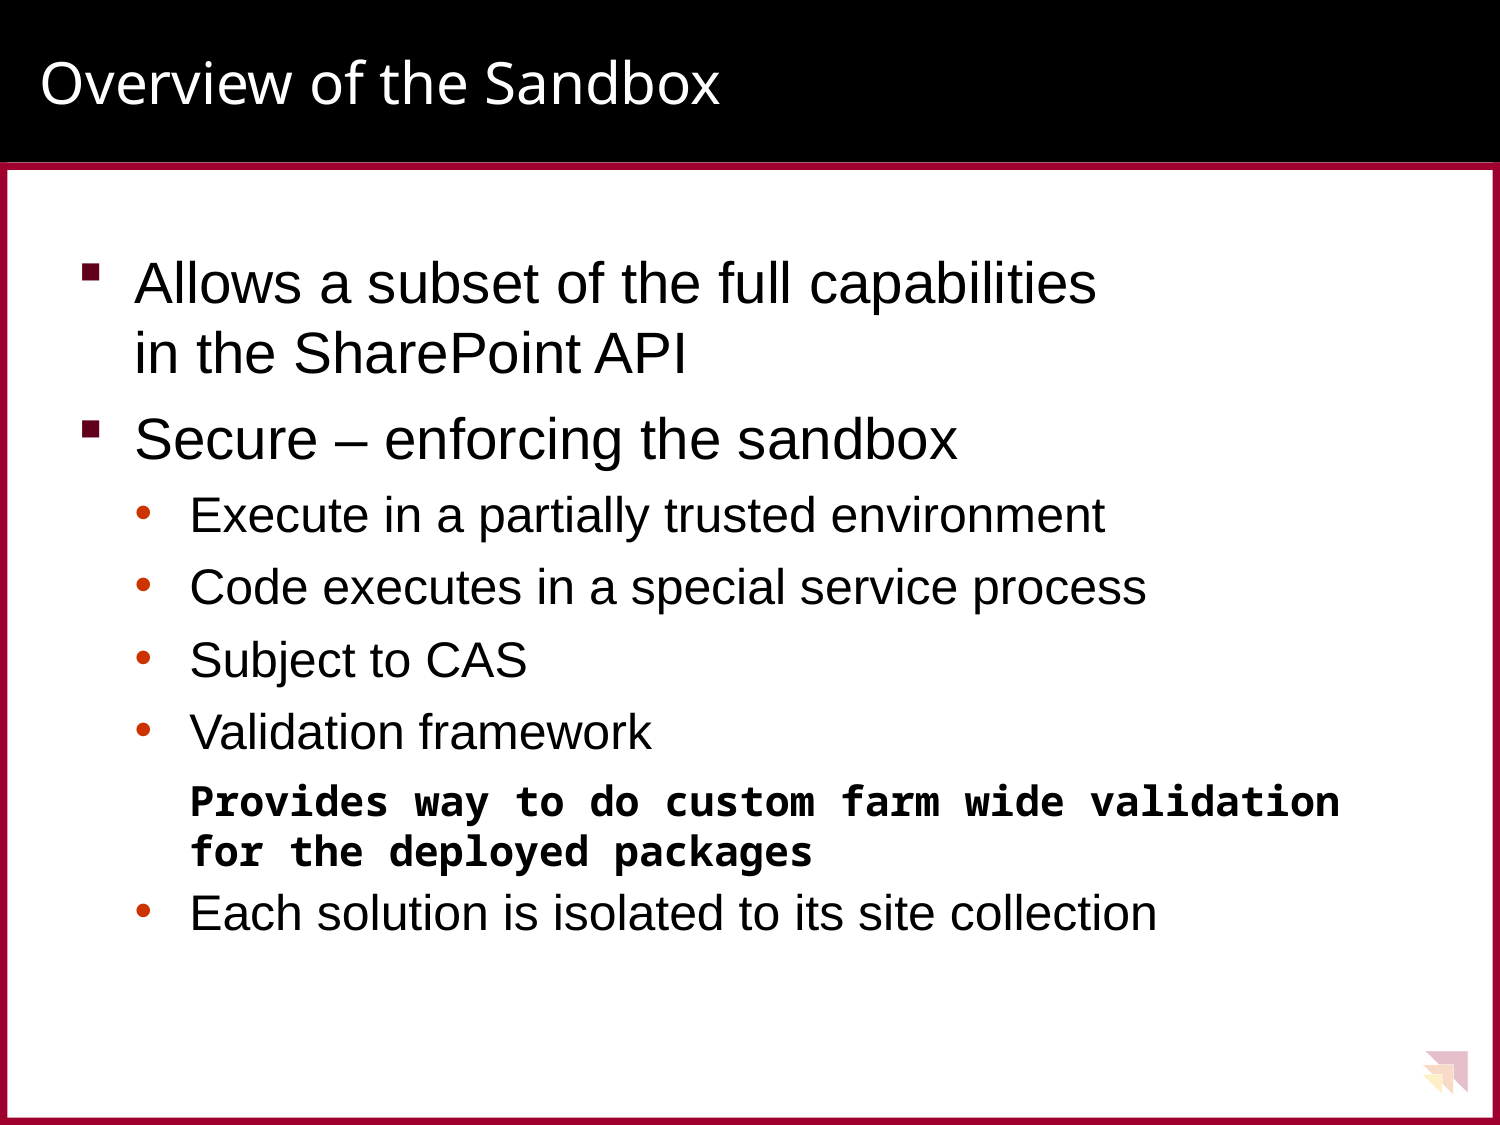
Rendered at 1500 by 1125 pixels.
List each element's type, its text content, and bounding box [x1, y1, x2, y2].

list Allows a subset of the full capabilities in the SharePoint API Secure – enforcing the sandbox Execute in a partially trusted environment Code executes in a special service process Subject to CAS Validation framework Provides way to do custom farm wide validation for the deployed packages Each solution is isolated to its site collection [62, 237, 1438, 1088]
title Overview of the Sandbox [24, 12, 1438, 150]
